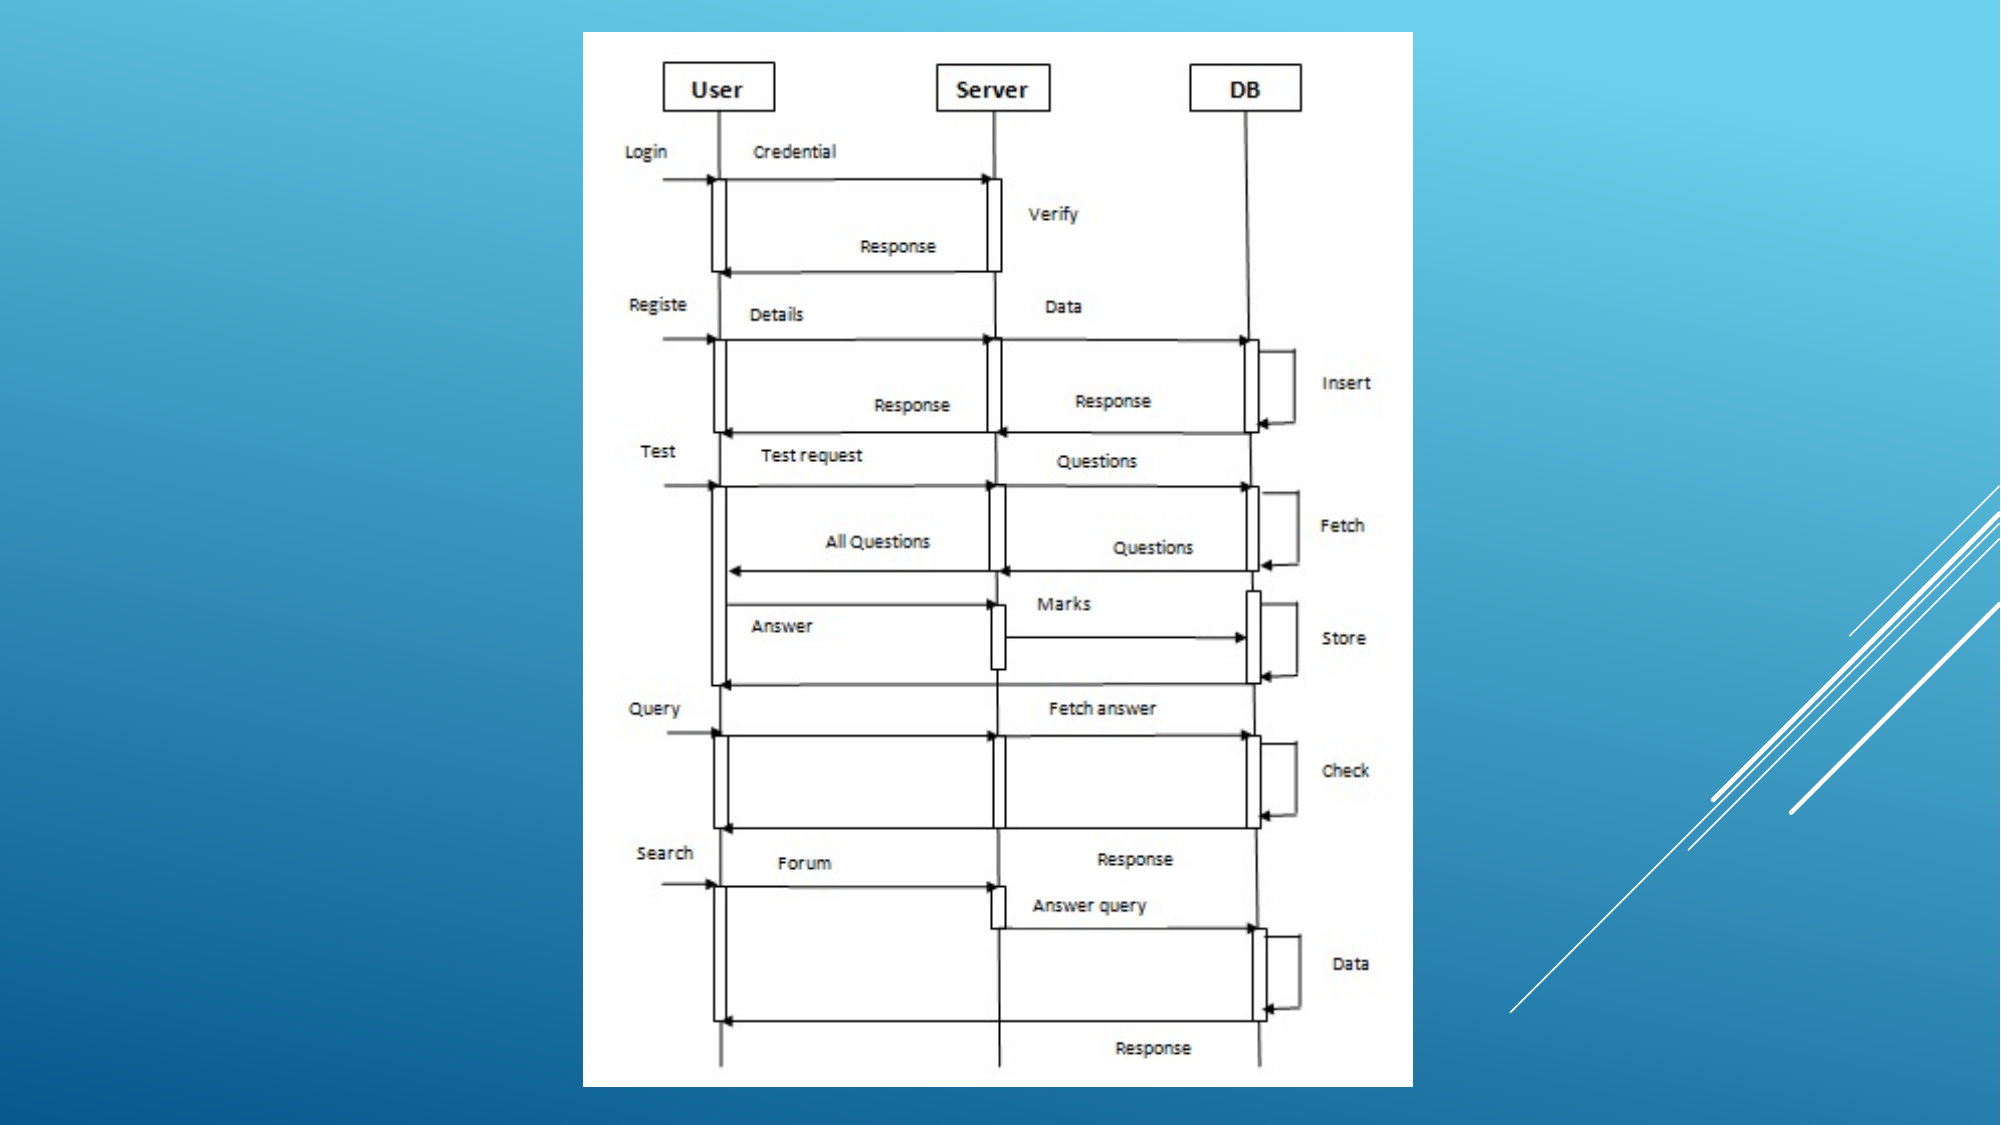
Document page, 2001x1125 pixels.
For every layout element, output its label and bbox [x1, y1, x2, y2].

picture [583, 32, 1413, 1087]
